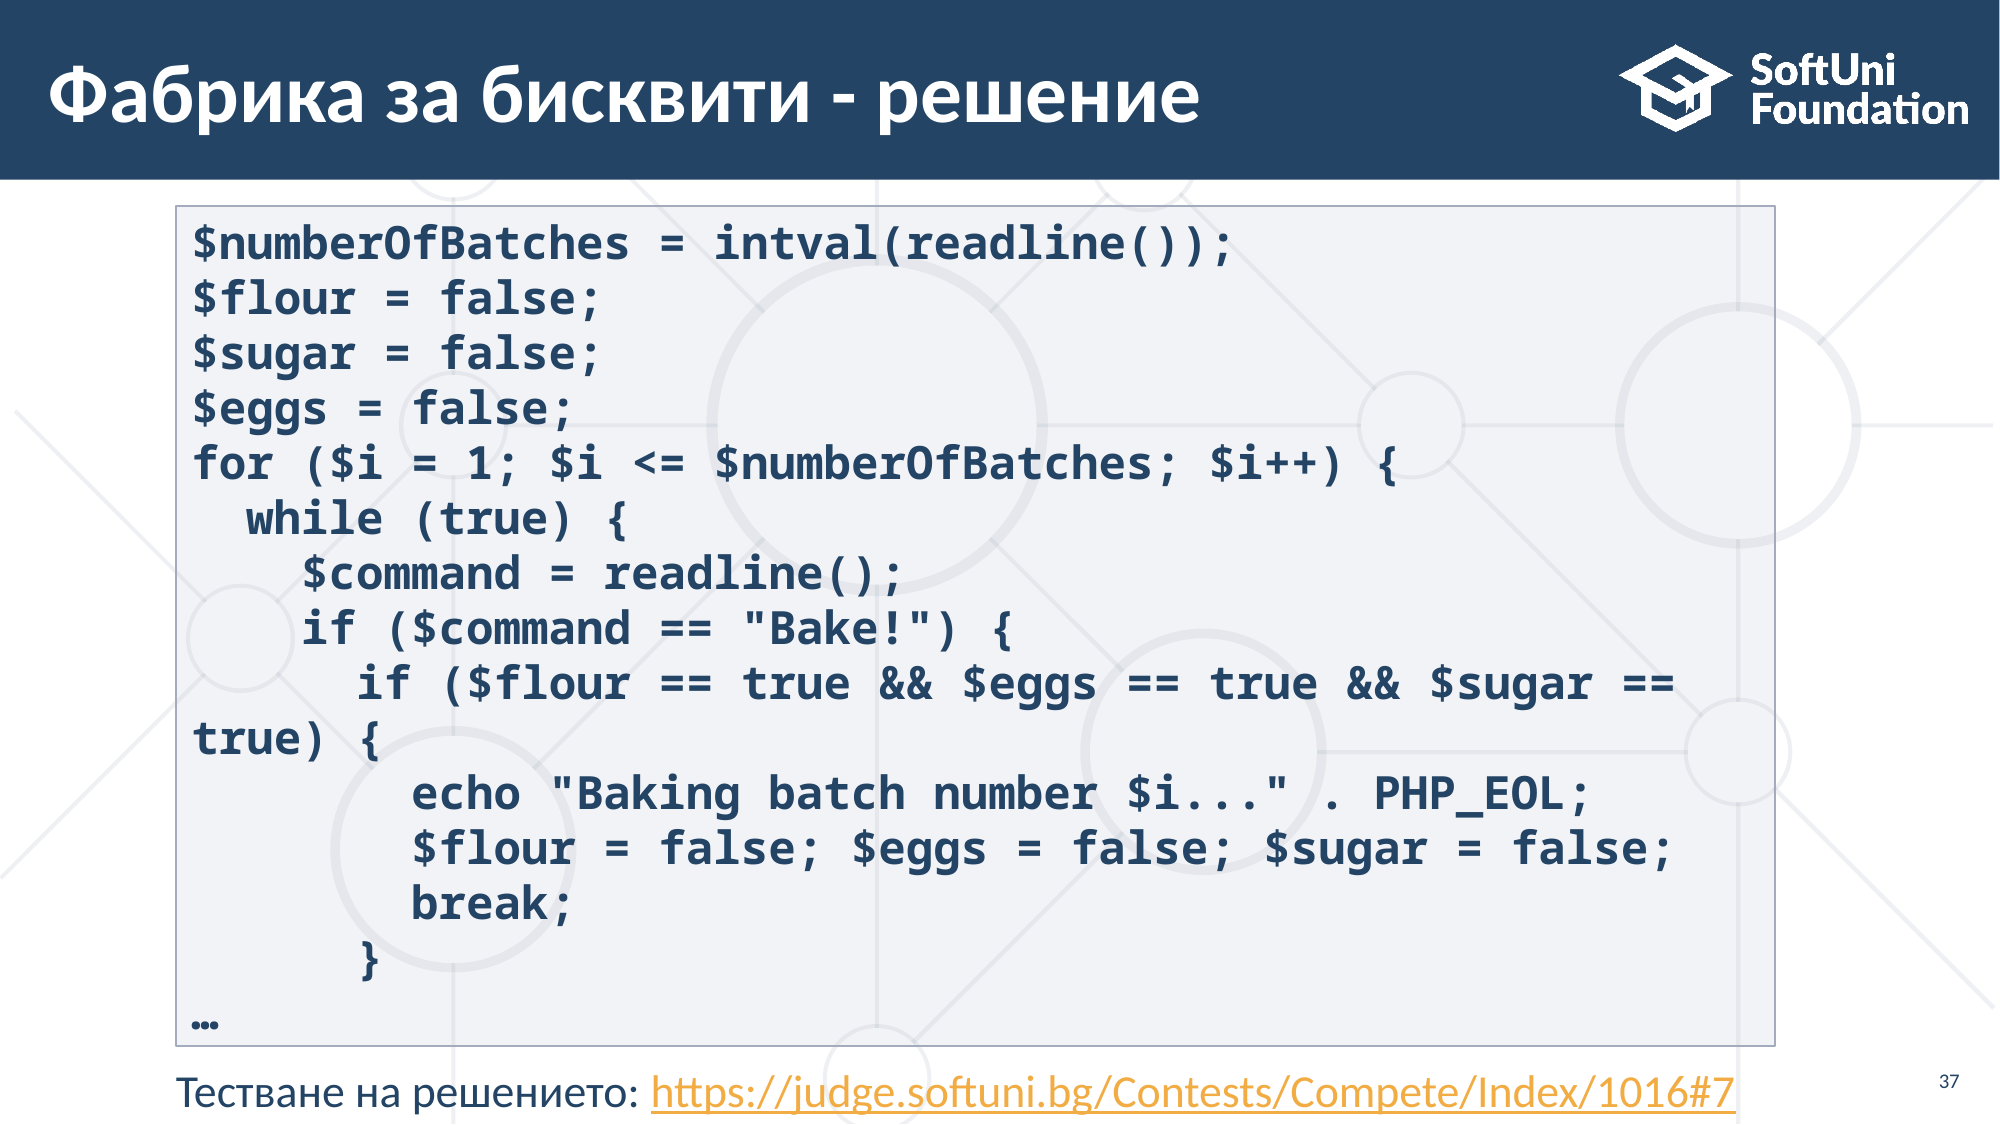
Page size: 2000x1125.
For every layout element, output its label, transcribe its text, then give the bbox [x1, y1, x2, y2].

picture [1618, 44, 1968, 132]
text_box Тестване на решението: https://judge.softuni.bg/Contests/Compete/Index/1016#7 [80, 1054, 1831, 1125]
title Фабрика за бисквити - решение [31, 16, 1591, 162]
slide_number 37 [1895, 1054, 1966, 1106]
text_box $numberOfBatches = intval(readline()); $flour = false; $sugar = false; $eggs = false; for ($i = 1; $i <= $numberOfBatches; $i++) { while (true) { $command = readline(); if ($command == "Bake!") { if ($flour == true && $eggs == true && $sugar == true) { echo "Baking batch number $i..." . PHP_EOL; $flour = false; $eggs = false; $sugar = false; break; } … [176, 206, 1775, 1046]
